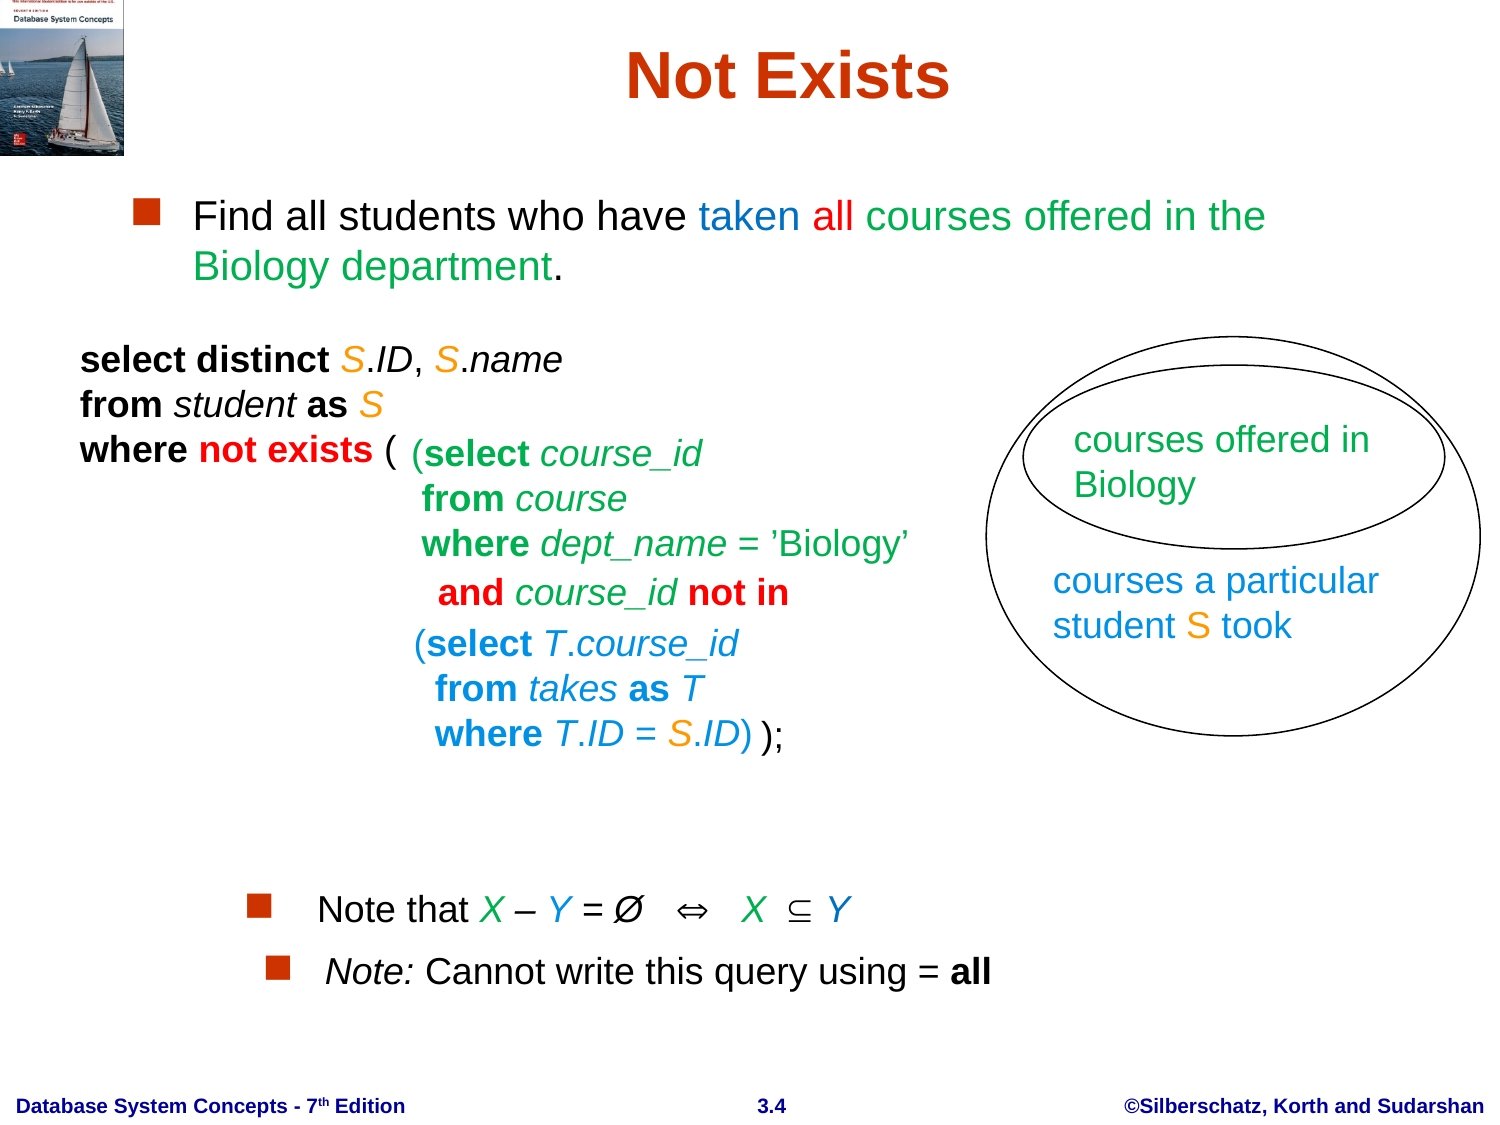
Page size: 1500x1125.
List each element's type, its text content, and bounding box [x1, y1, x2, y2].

text_box and course_id not in [412, 560, 806, 666]
text_box select distinct S.ID, S.name from student as S where not exists ( [65, 327, 1307, 692]
text_box [986, 336, 1481, 736]
list Find all students who have taken all courses offered in the Biology department. [121, 181, 1379, 326]
text_box (select T.course_id from takes as T where T.ID = S.ID) [398, 611, 779, 761]
text_box Note that X – Y = Ø  X Y [235, 877, 865, 937]
text_box (select course_id from course where dept_name = ’Biology’ [396, 421, 981, 572]
picture [0, 0, 124, 156]
text_box ); [746, 703, 799, 764]
text_box Note: Cannot write this query using = all [253, 939, 1007, 999]
title Not Exists [125, 18, 1452, 120]
